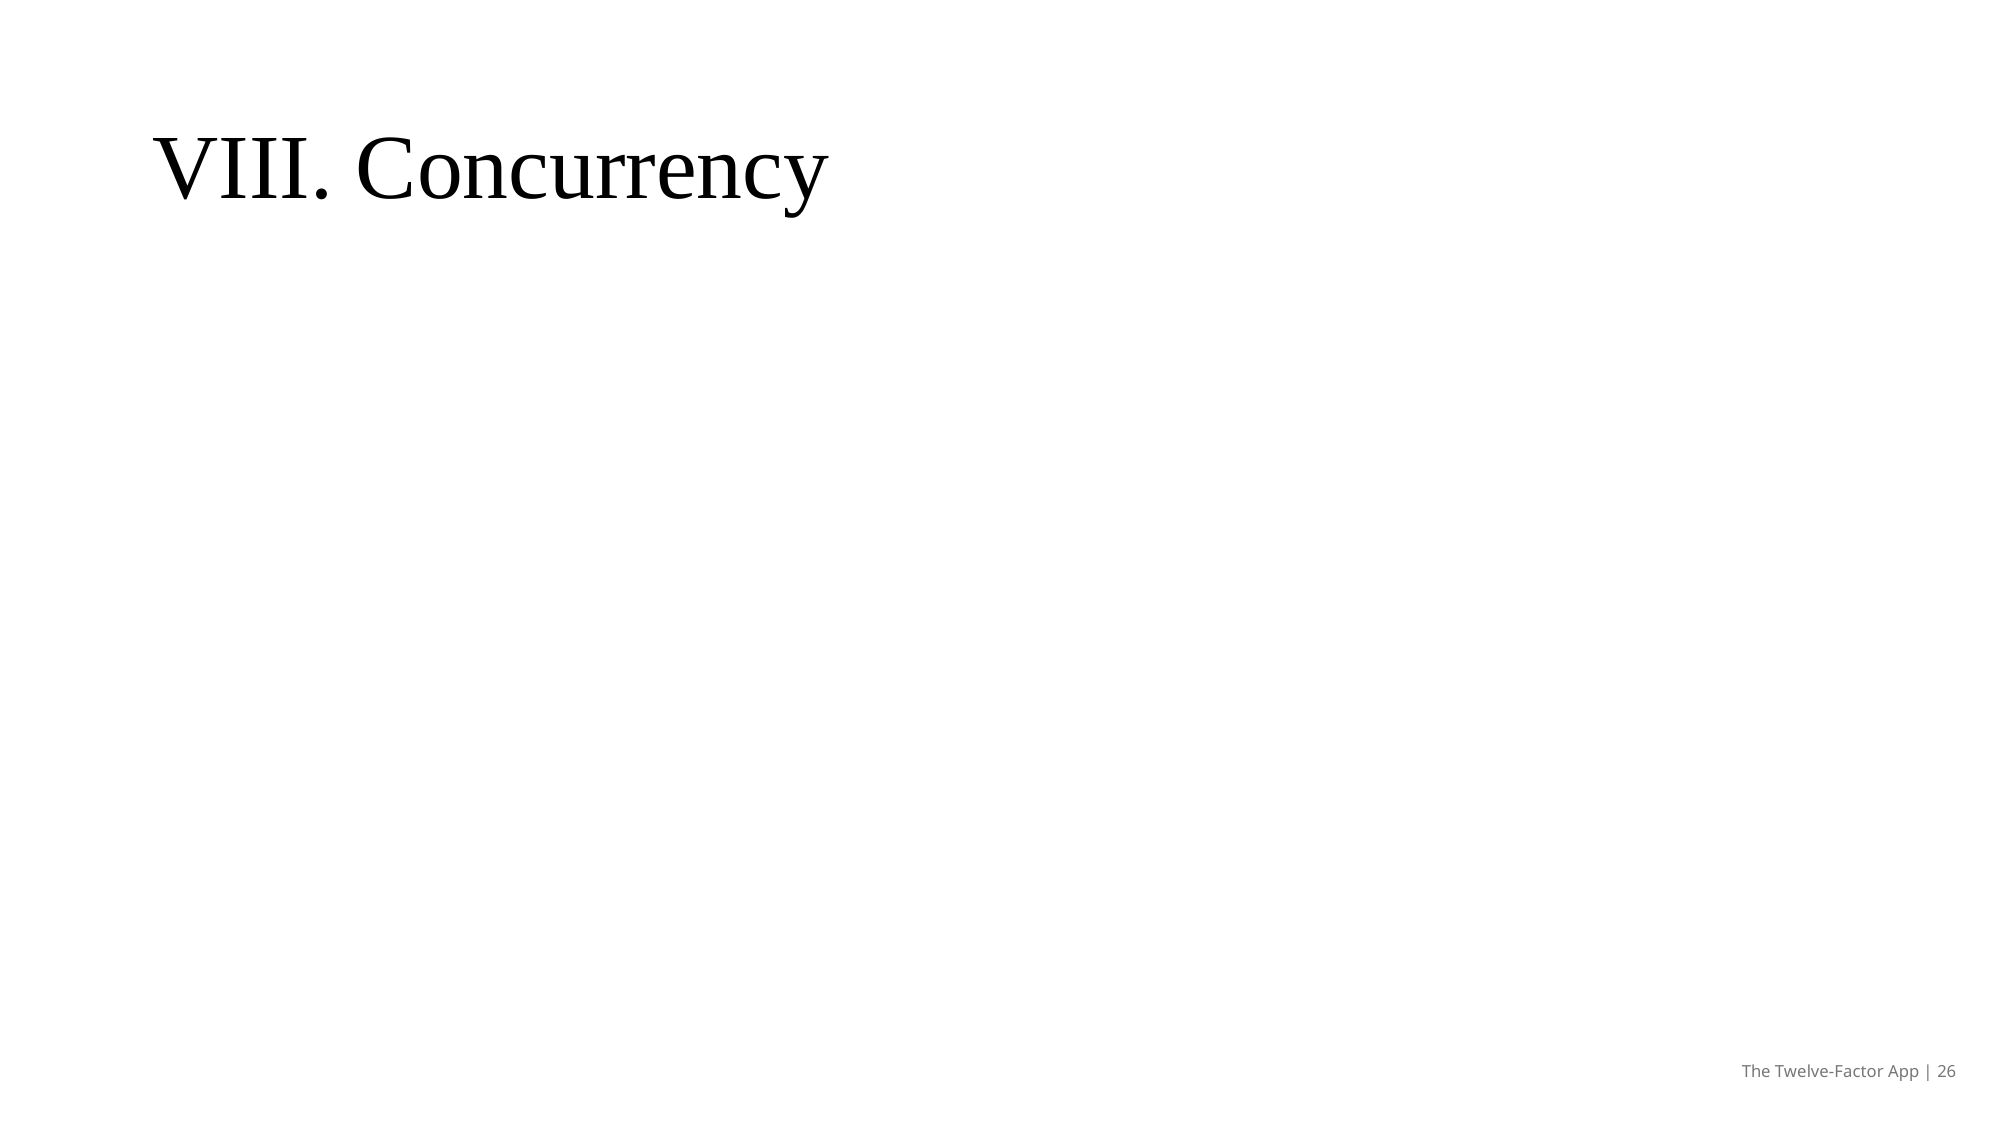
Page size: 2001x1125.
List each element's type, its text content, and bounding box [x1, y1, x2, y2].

title VIII. Concurrency [137, 59, 1863, 278]
slide_number The Twelve-Factor App | 26 [1521, 1042, 1972, 1103]
